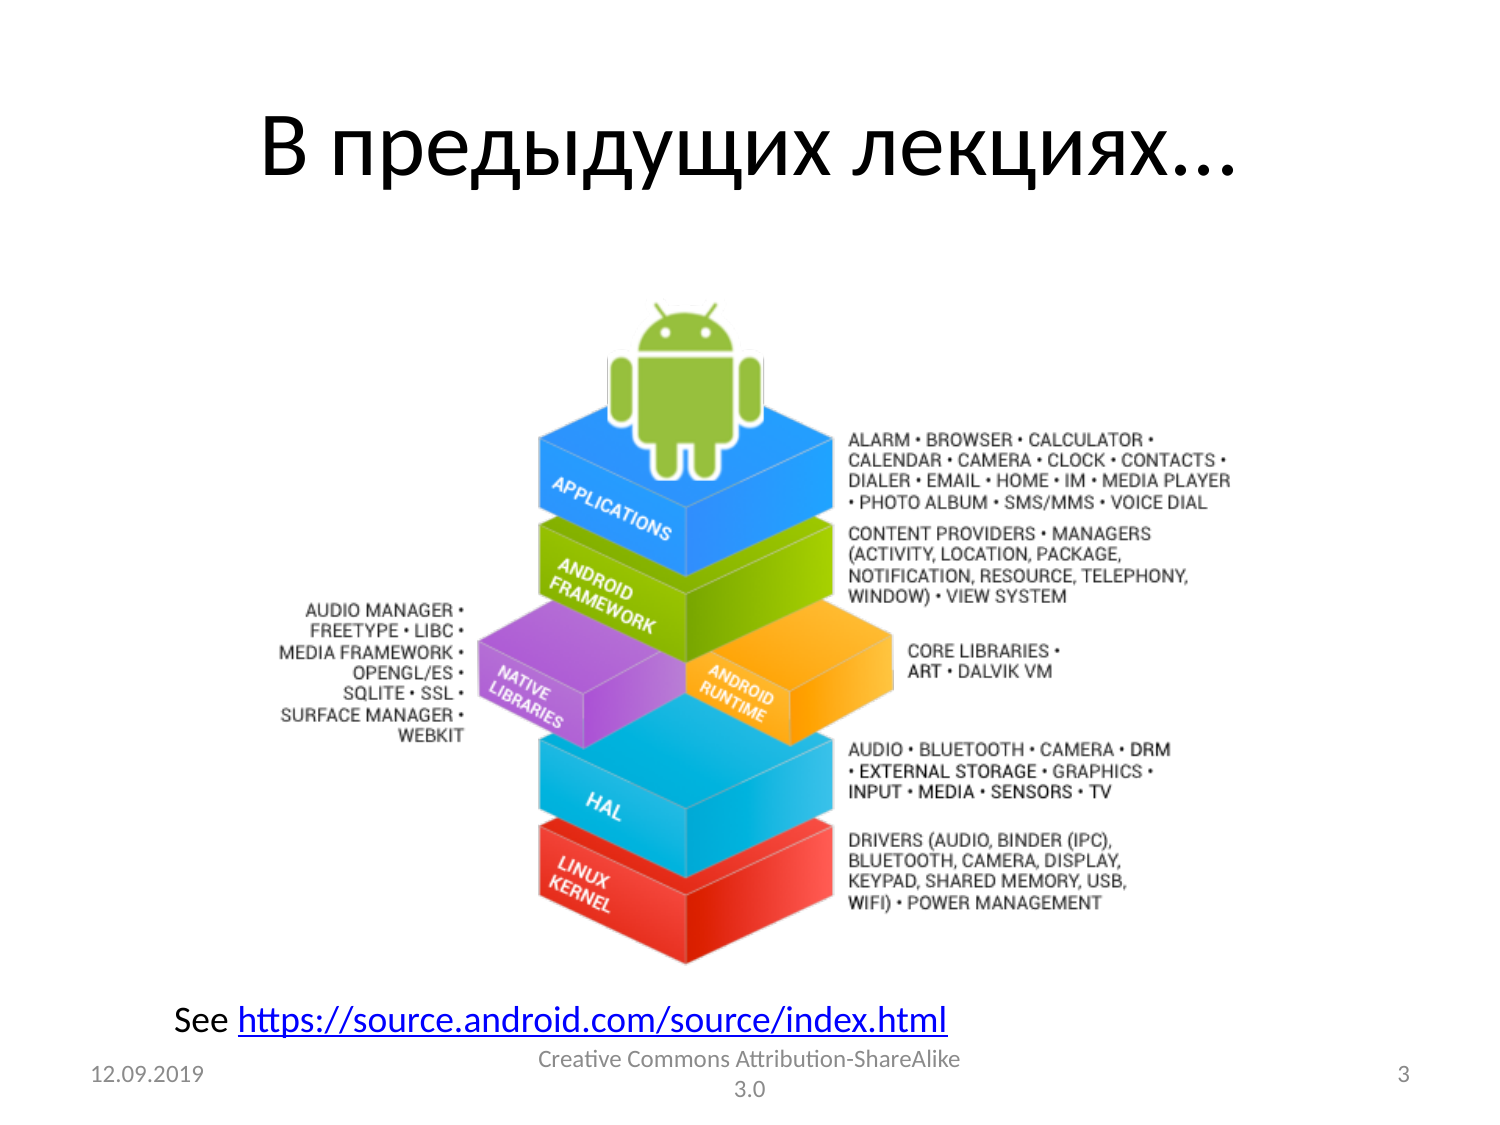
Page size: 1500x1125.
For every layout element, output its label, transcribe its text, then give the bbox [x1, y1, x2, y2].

text_box See https://source.android.com/source/index.html [159, 987, 1270, 1048]
title В предыдущих лекциях... [75, 45, 1425, 233]
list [266, 298, 1233, 969]
slide_number 3 [1074, 1042, 1425, 1103]
footer Creative Commons Attribution-ShareAlike 3.0 [512, 1048, 988, 1103]
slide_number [75, 1042, 425, 1103]
